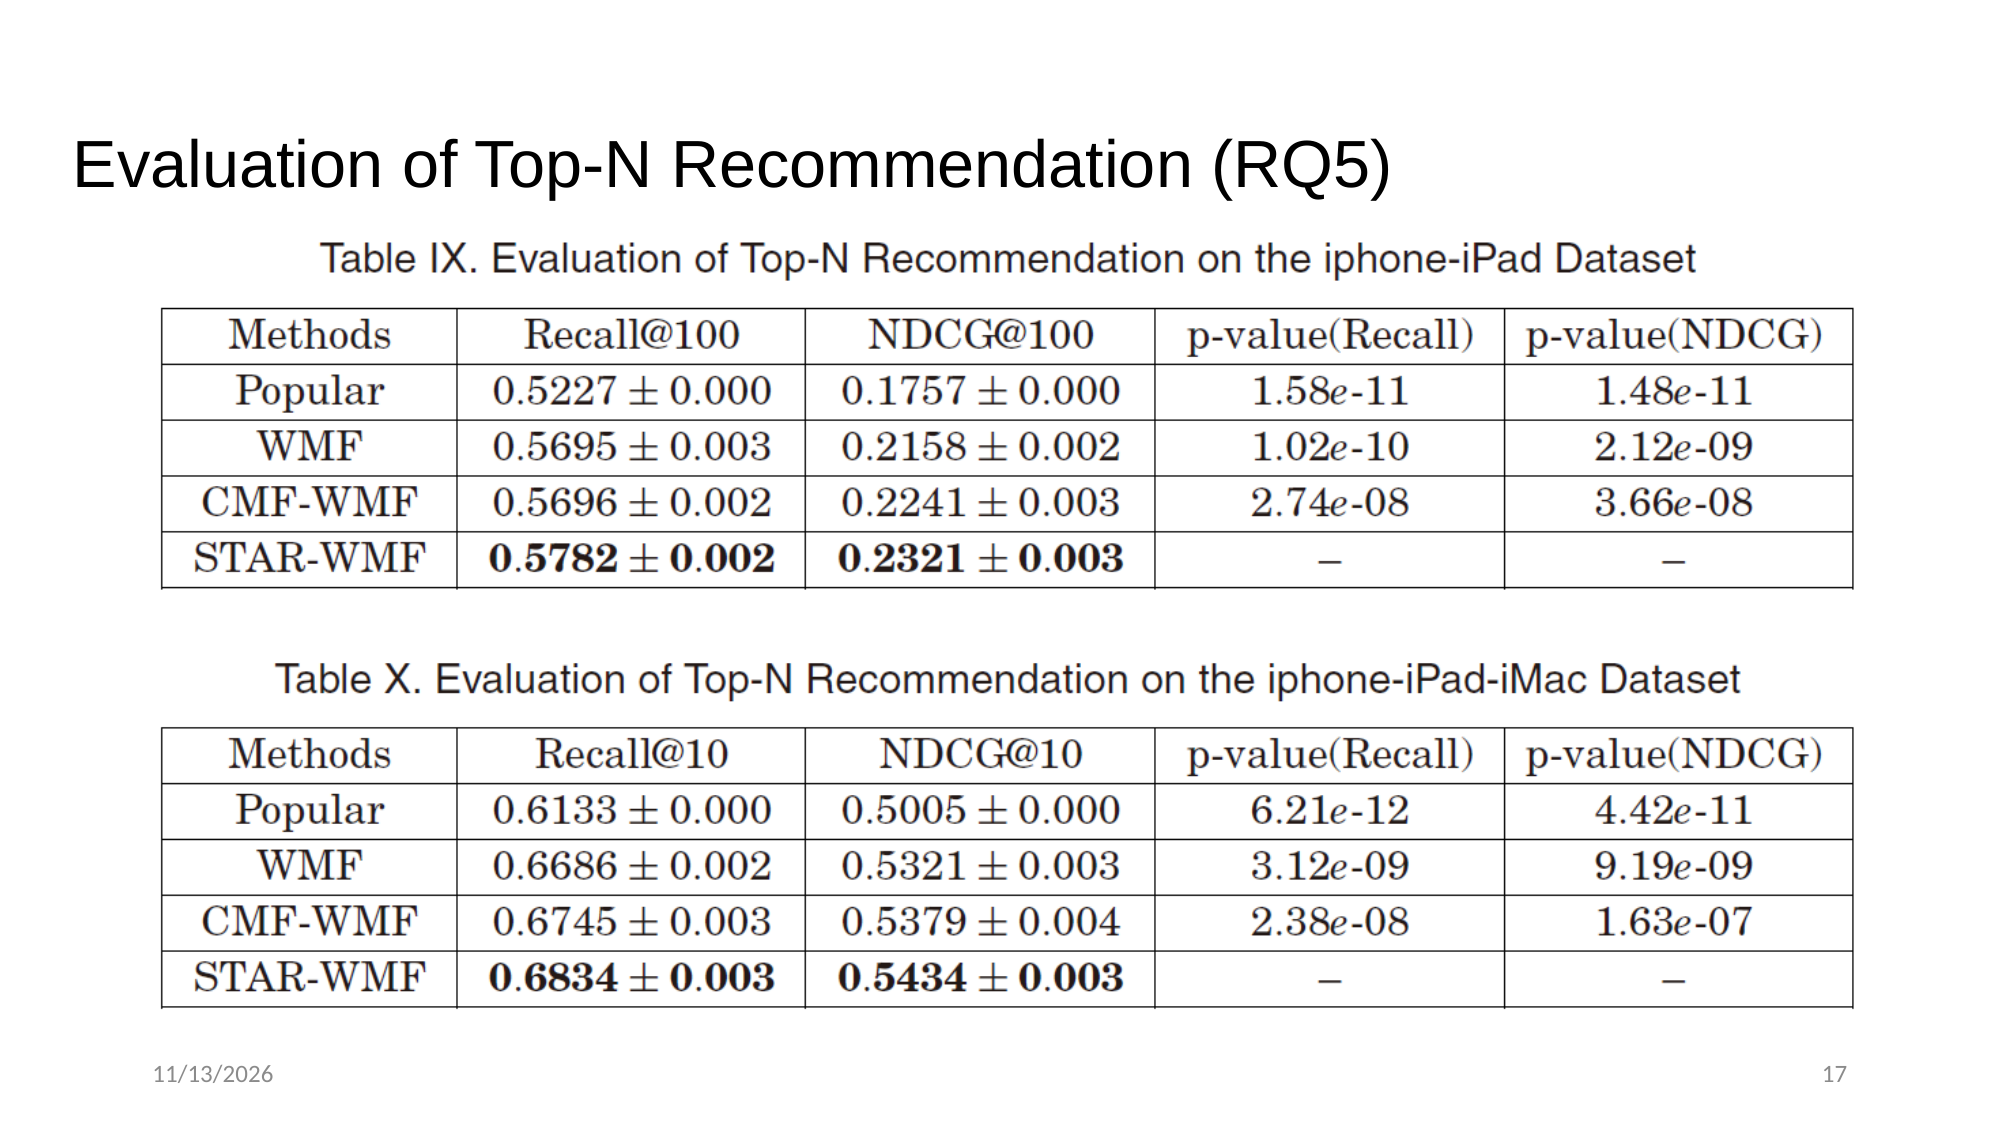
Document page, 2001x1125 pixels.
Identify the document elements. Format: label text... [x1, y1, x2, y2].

picture [149, 225, 1866, 1020]
title Evaluation of Top-N Recommendation (RQ5) [57, 92, 1966, 240]
slide_number 17 [1412, 1042, 1863, 1103]
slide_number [137, 1042, 588, 1103]
